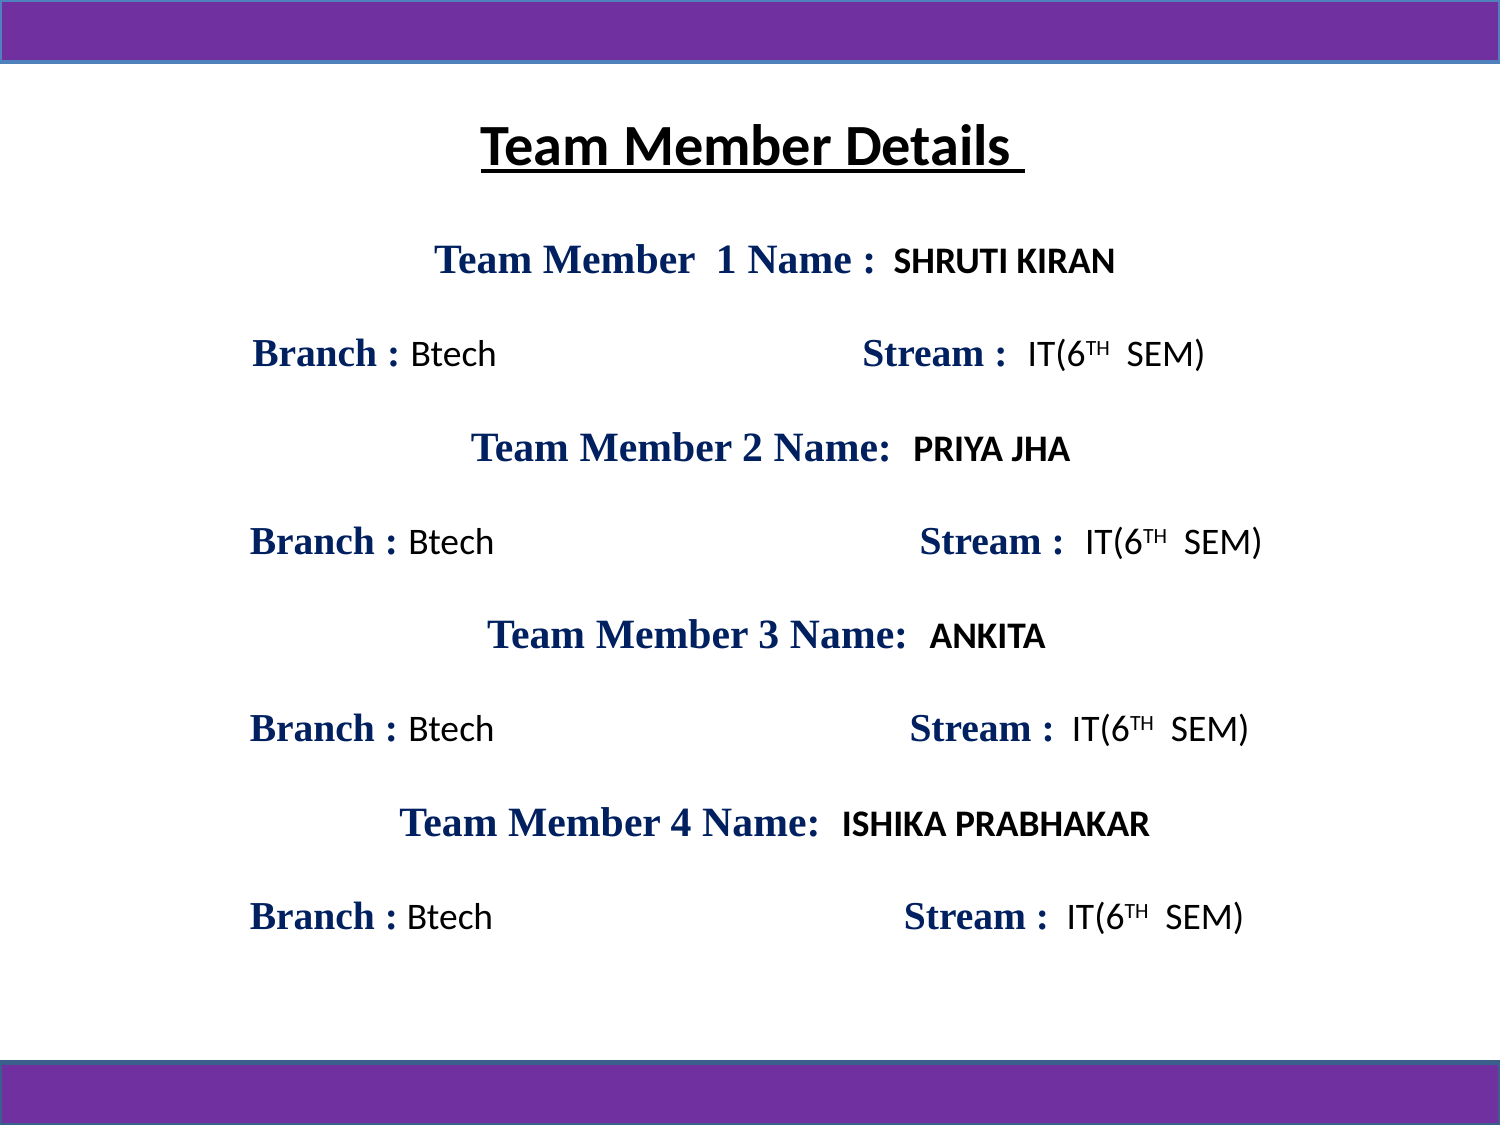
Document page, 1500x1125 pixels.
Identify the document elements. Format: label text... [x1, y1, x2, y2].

text_box Team Member Details [465, 99, 1040, 185]
text_box Team Member 1 Name : SHRUTI KIRAN Branch : Btech Stream : IT(6TH SEM) Team Member 2 Name: PRIYA JHA Branch : Btech Stream : IT(6TH SEM) Team Member 3 Name: ANKITA Branch : Btech Stream : IT(6TH SEM) Team Member 4 Name: ISHIKA PRABHAKAR Branch : Btech Stream : IT(6TH SEM) [162, 224, 1388, 1060]
text_box [0, 1060, 1500, 1125]
text_box [0, 0, 1500, 64]
